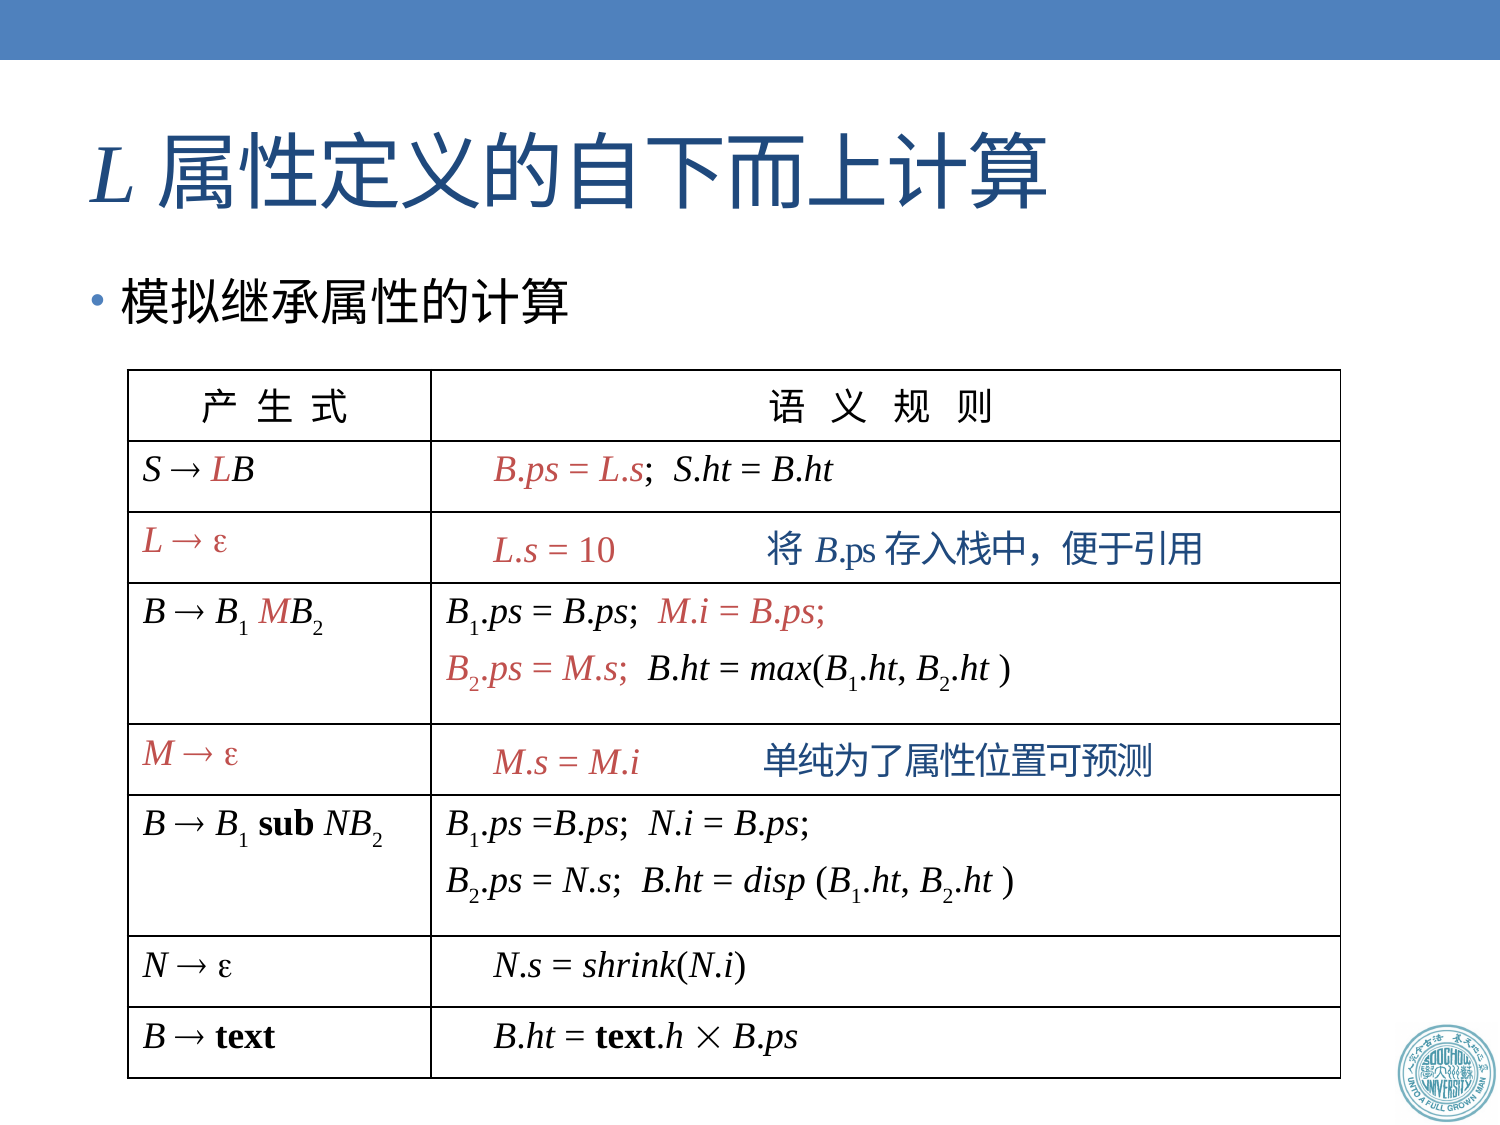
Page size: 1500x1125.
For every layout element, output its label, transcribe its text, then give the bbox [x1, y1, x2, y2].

table_cell L   [129, 513, 430, 582]
table_cell L.s = 10 将B.ps存入栈中，便于引用 [432, 513, 1340, 582]
table_cell M   [129, 725, 430, 794]
table_cell B  text [129, 1008, 430, 1077]
table_cell B  B1 MB2 [129, 584, 430, 723]
table_cell B.ht = text.h  B.ps [432, 1008, 1340, 1077]
table_header 产 生 式 [129, 371, 430, 440]
table_cell B1.ps =B.ps; N.i = B.ps; B2.ps = N.s; B.ht = disp (B1.ht, B2.ht ) [432, 796, 1340, 935]
table_cell B.ps = L.s; S.ht = B.ht [432, 442, 1340, 511]
list 模拟继承属性的计算 [75, 262, 1425, 1063]
table_cell B1.ps = B.ps; M.i = B.ps; B2.ps = M.s; B.ht = max(B1.ht, B2.ht ) [432, 584, 1340, 723]
table_header 语 义 规 则 [432, 371, 1340, 440]
table_cell B  B1 sub NB2 [129, 796, 430, 935]
table_cell M.s = M.i 单纯为了属性位置可预测 [432, 725, 1340, 794]
title L属性定义的自下而上计算 [75, 87, 1425, 250]
table_cell S  LB [129, 442, 430, 511]
table_cell N.s = shrink(N.i) [432, 937, 1340, 1006]
table_cell N   [129, 937, 430, 1006]
